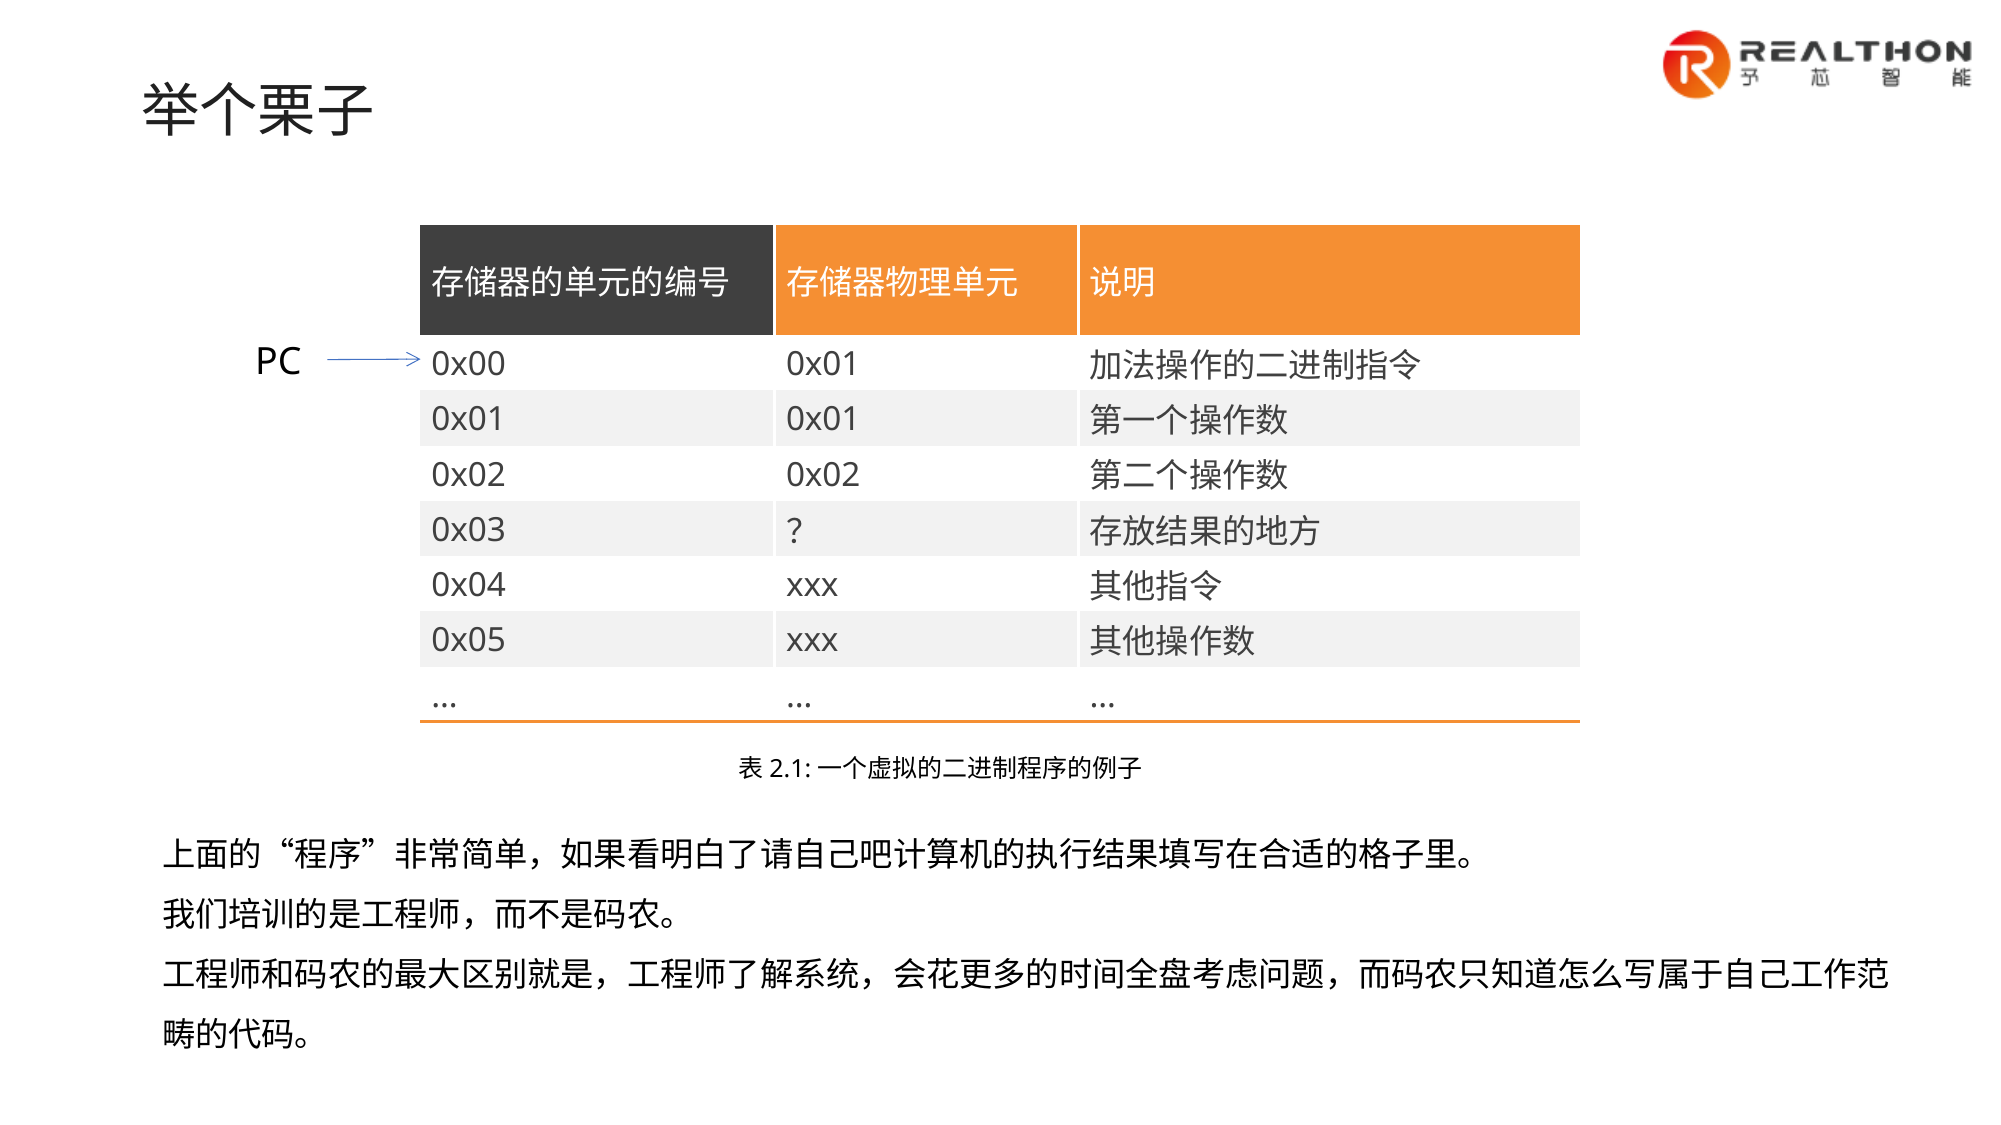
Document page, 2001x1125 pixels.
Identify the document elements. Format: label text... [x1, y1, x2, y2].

table_header 存储器物理单元 [776, 225, 1077, 335]
table_cell 0x04 [420, 556, 773, 611]
table_cell 0x02 [776, 446, 1077, 501]
table_cell 存放结果的地方 [1080, 501, 1580, 556]
table_header 说明 [1080, 225, 1580, 335]
table_header 存储器的单元的编号 [420, 225, 773, 335]
text_box 表2.1:一个虚拟的二进制程序的例子 [523, 745, 1357, 790]
table_cell … [1080, 667, 1580, 720]
table_cell 0x01 [776, 390, 1077, 446]
table_cell 0x05 [420, 611, 773, 667]
list 举个栗子 [126, 56, 1103, 169]
table_cell 0x00 [420, 335, 773, 390]
table_cell 其他操作数 [1080, 611, 1580, 667]
table_cell 0x01 [420, 390, 773, 446]
table_cell 其他指令 [1080, 556, 1580, 611]
table_cell xxx [776, 611, 1077, 667]
text_box PC [229, 329, 328, 390]
table_cell 0x02 [420, 446, 773, 501]
table_cell … [420, 667, 773, 720]
table_cell ？ [776, 501, 1077, 556]
table_cell 加法操作的二进制指令 [1080, 335, 1580, 390]
table_cell 第一个操作数 [1080, 390, 1580, 446]
table_cell xxx [776, 556, 1077, 611]
text_box 上面的“程序”非常简单，如果看明白了请自己吧计算机的执行结果填写在合适的格子里。 我们培训的是工程师，而不是码农。 工程师和码农的最大区别就是，工程师了解系统，会花更多的时间全盘考虑问题，而码农只知道怎么写属于自己工作范畴的代码。 [147, 805, 1927, 1060]
table_cell 第二个操作数 [1080, 446, 1580, 501]
picture [1640, 0, 2000, 128]
table_cell 0x01 [776, 335, 1077, 390]
table_cell … [776, 667, 1077, 720]
table_cell 0x03 [420, 501, 773, 556]
